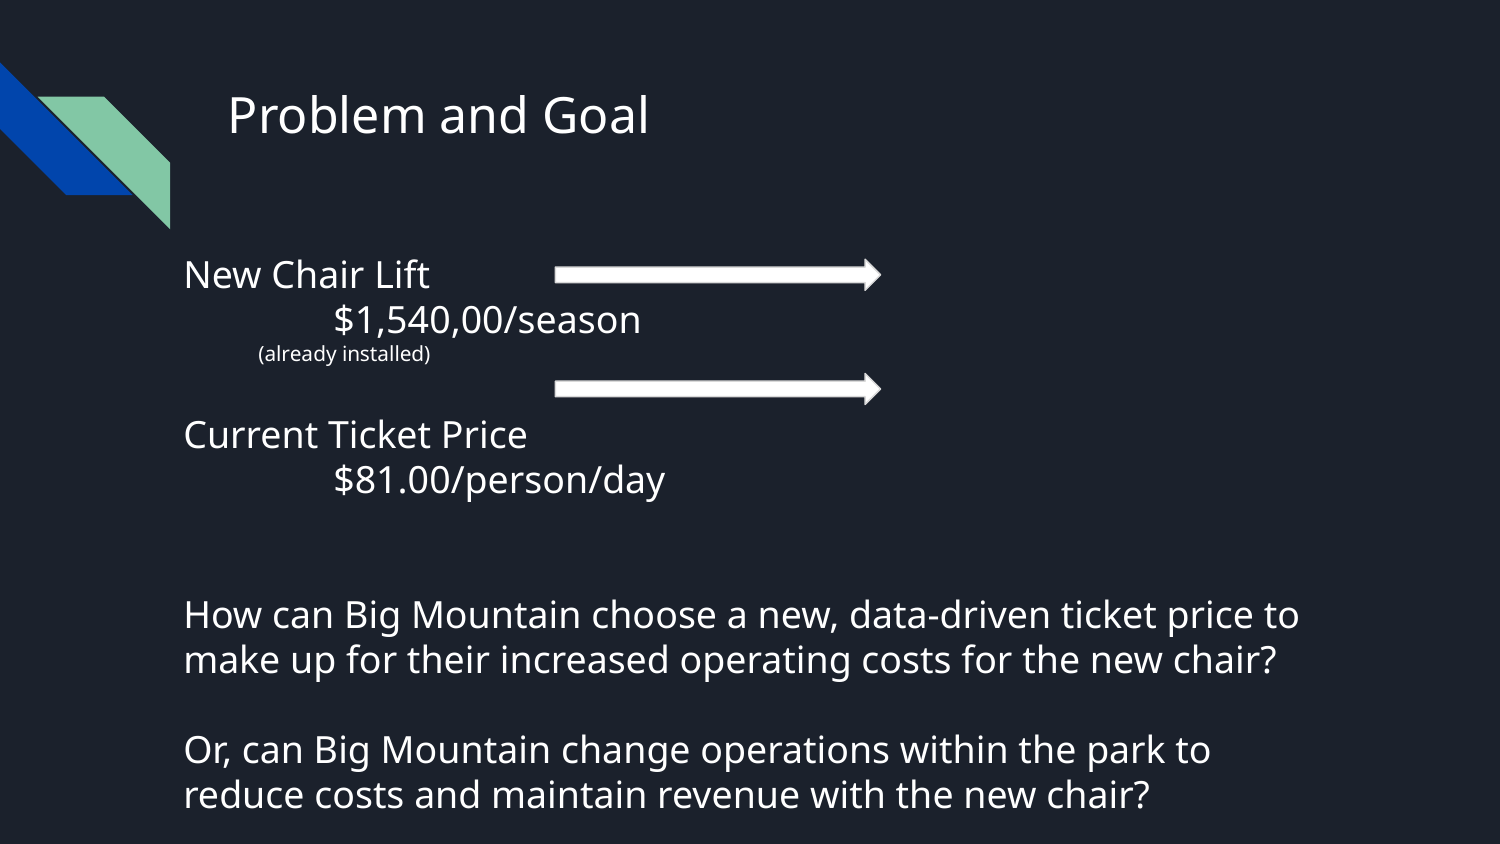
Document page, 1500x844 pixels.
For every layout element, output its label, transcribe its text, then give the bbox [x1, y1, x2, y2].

text_box New Chair Lift $1,540,00/season (already installed) Current Ticket Price $81.00/person/day How can Big Mountain choose a new, data-driven ticket price to make up for their increased operating costs for the new chair? Or, can Big Mountain change operations within the park to reduce costs and maintain revenue with the new chair? [168, 236, 1332, 832]
text_box [555, 259, 881, 291]
title Problem and Goal [212, 64, 1368, 215]
text_box [555, 373, 881, 405]
